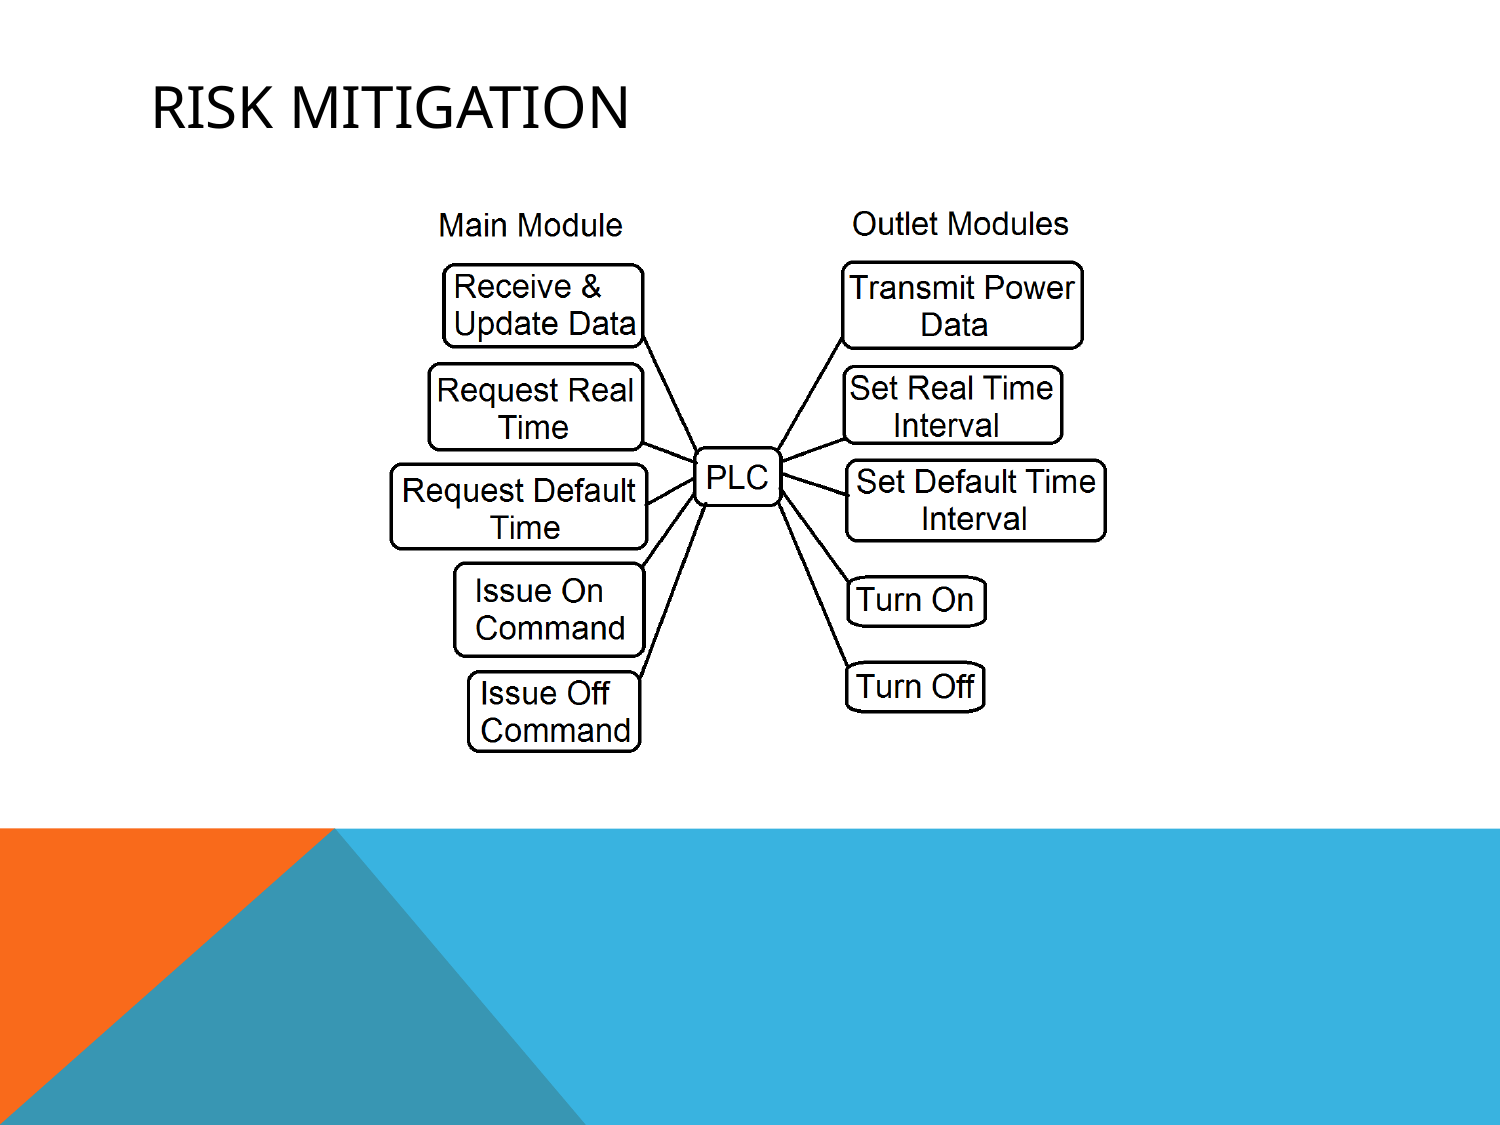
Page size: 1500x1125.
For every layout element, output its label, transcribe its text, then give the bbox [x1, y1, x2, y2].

title Risk Mitigation [135, 60, 1369, 150]
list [385, 180, 1119, 768]
